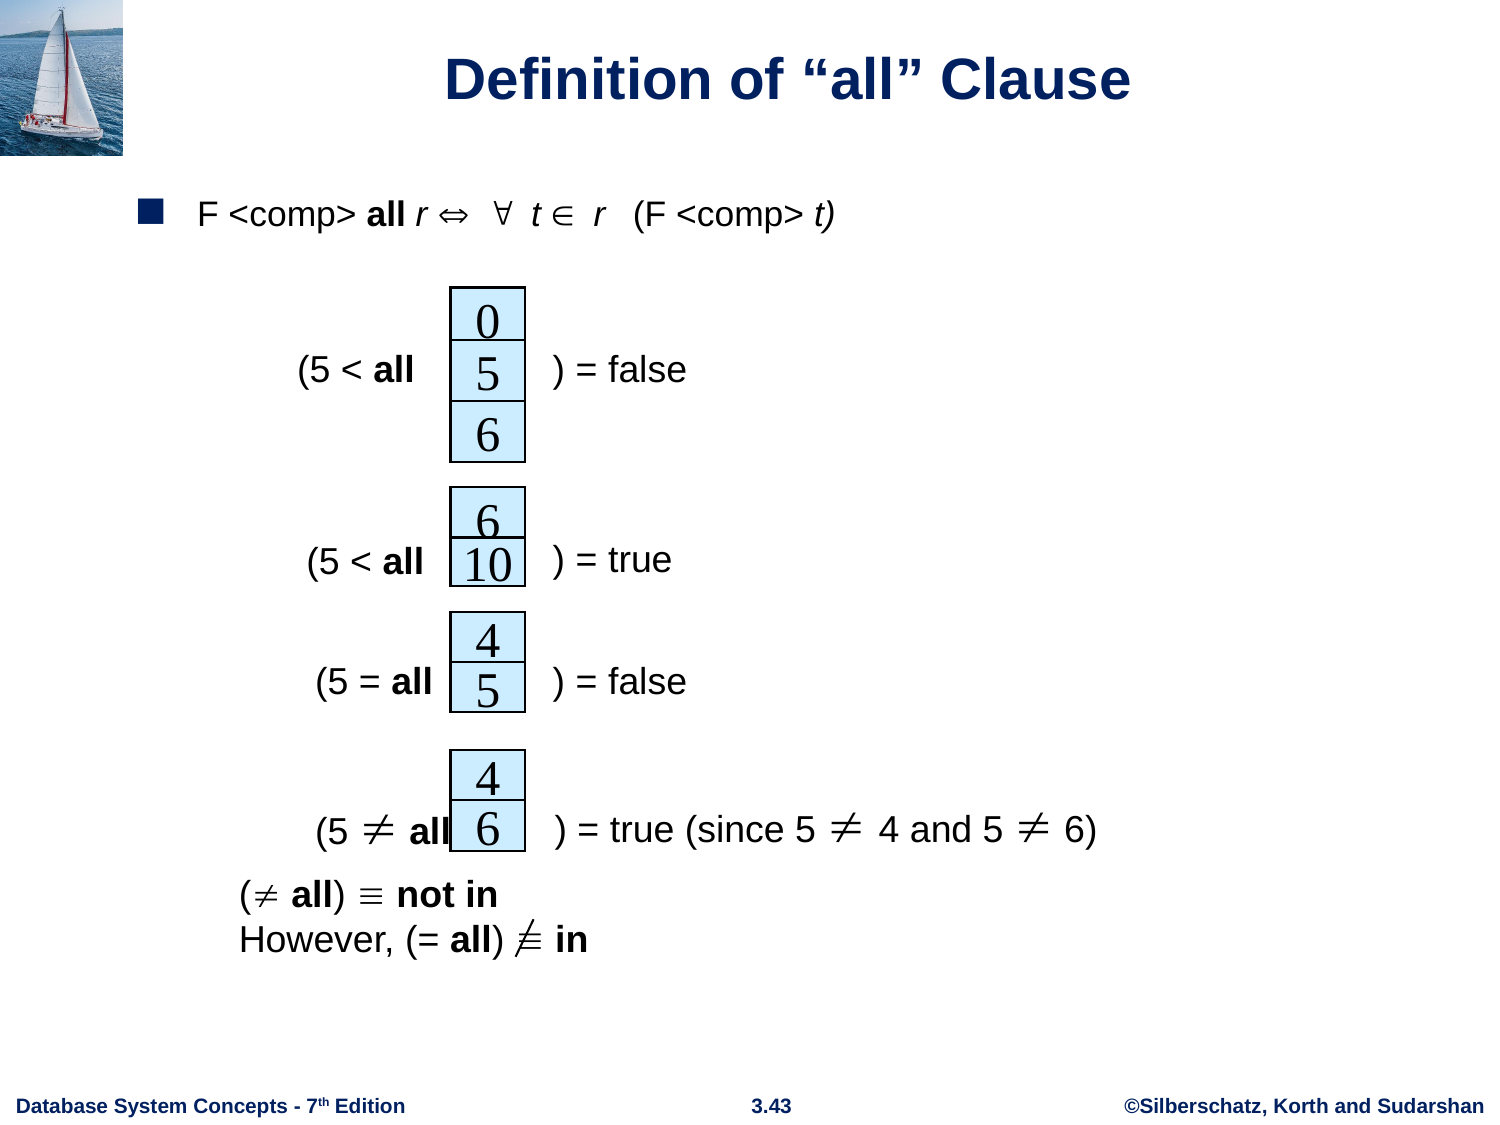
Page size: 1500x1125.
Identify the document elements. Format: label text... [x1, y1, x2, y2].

title Definition of “all” Clause [125, 18, 1452, 120]
picture [0, 0, 123, 156]
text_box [223, 287, 1340, 980]
list F <comp> all r t r (F <comp> t) [126, 184, 1225, 247]
